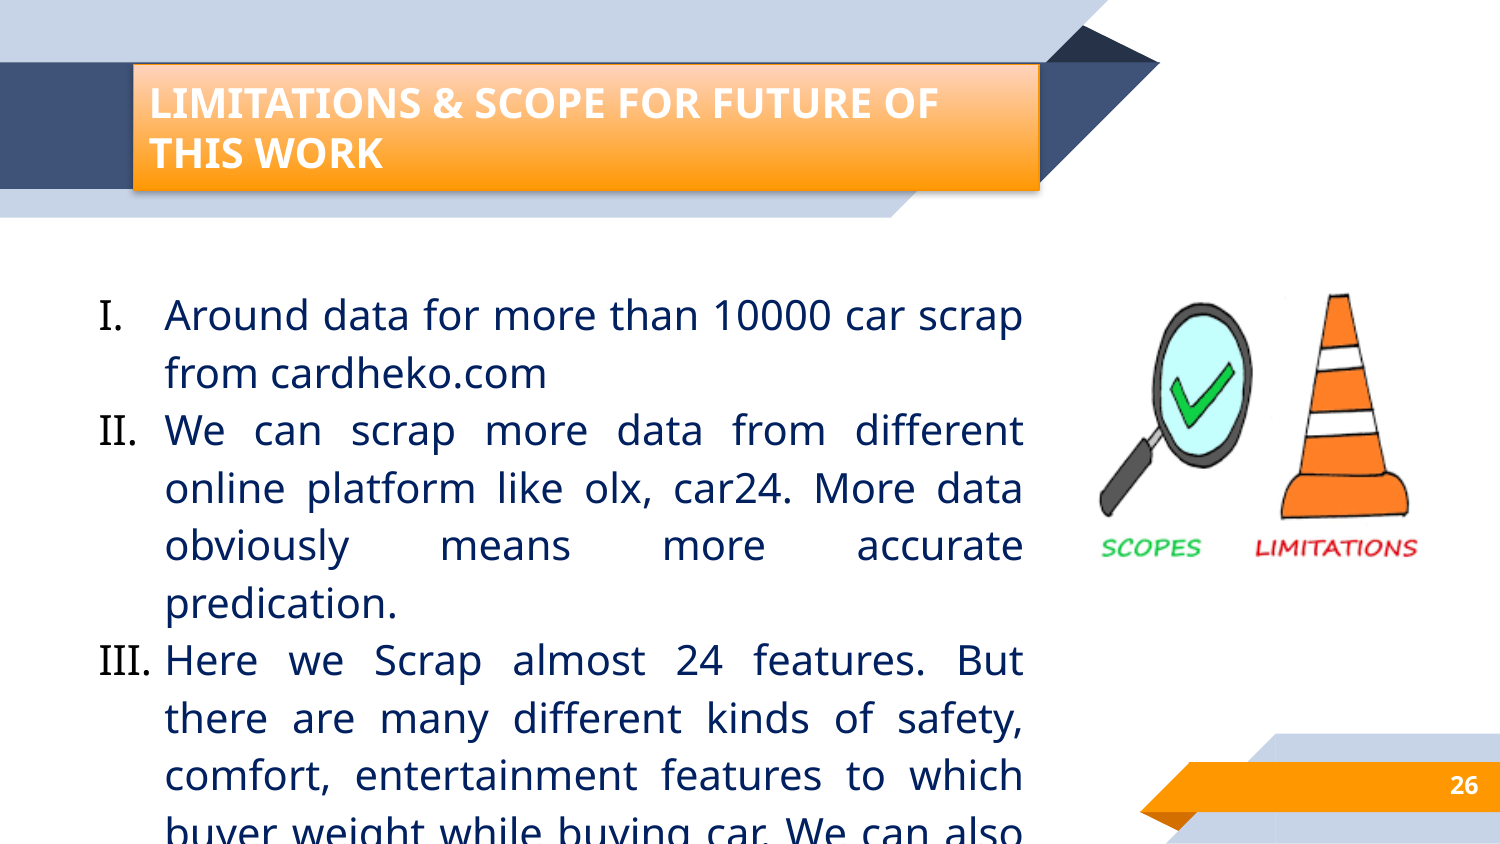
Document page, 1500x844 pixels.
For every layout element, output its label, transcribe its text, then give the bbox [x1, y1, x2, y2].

title LIMITATIONS & SCOPE FOR FUTURE OF THIS WORK [133, 64, 1040, 191]
text_box Around data for more than 10000 car scrap from cardheko.com We can scrap more data from different online platform like olx, car24. More data obviously means more accurate predication. Here we Scrap almost 24 features. But there are many different kinds of safety, comfort, entertainment features to which buyer weight while buying car. We can also include such more feature in future. [83, 274, 1040, 844]
slide_number 26 [1249, 760, 1494, 813]
picture [1062, 256, 1459, 607]
